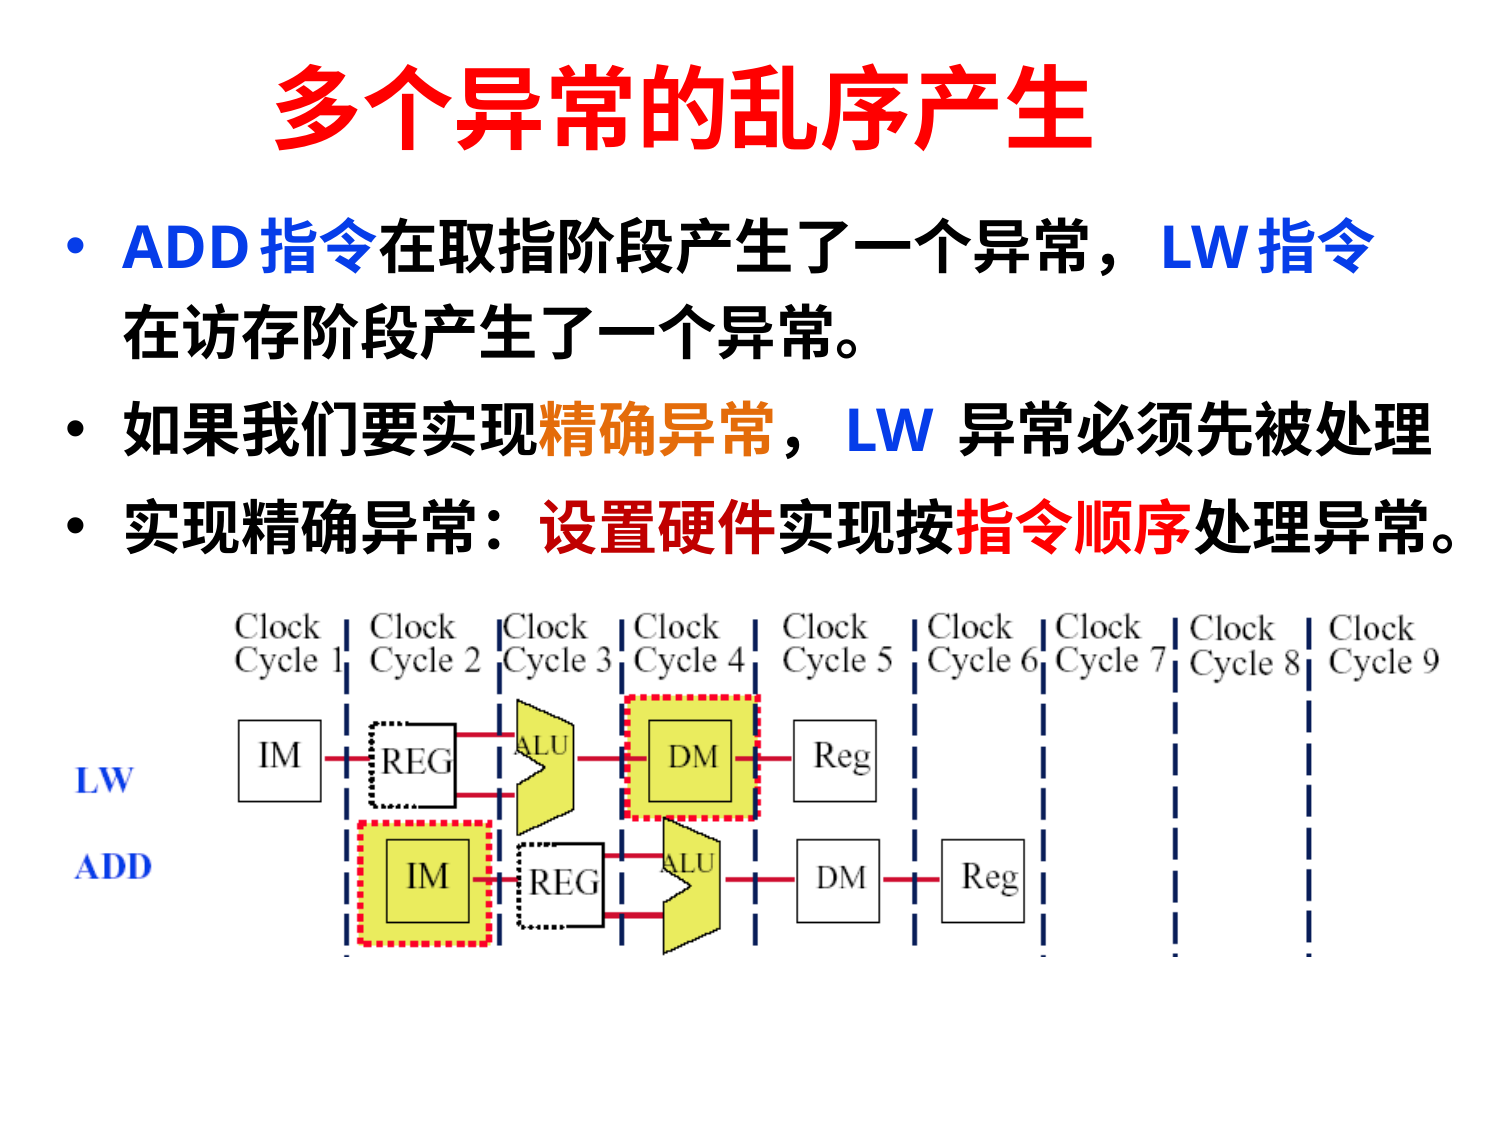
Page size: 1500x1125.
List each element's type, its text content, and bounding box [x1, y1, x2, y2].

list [49, 599, 1451, 957]
list ADD指令在取指阶段产生了一个异常，LW指令在访存阶段产生了一个异常。 如果我们要实现精确异常，LW 异常必须先被处理 实现精确异常：设置硬件实现按指令顺序处理异常。 [50, 187, 1450, 598]
title 多个异常的乱序产生 [62, 24, 1325, 187]
